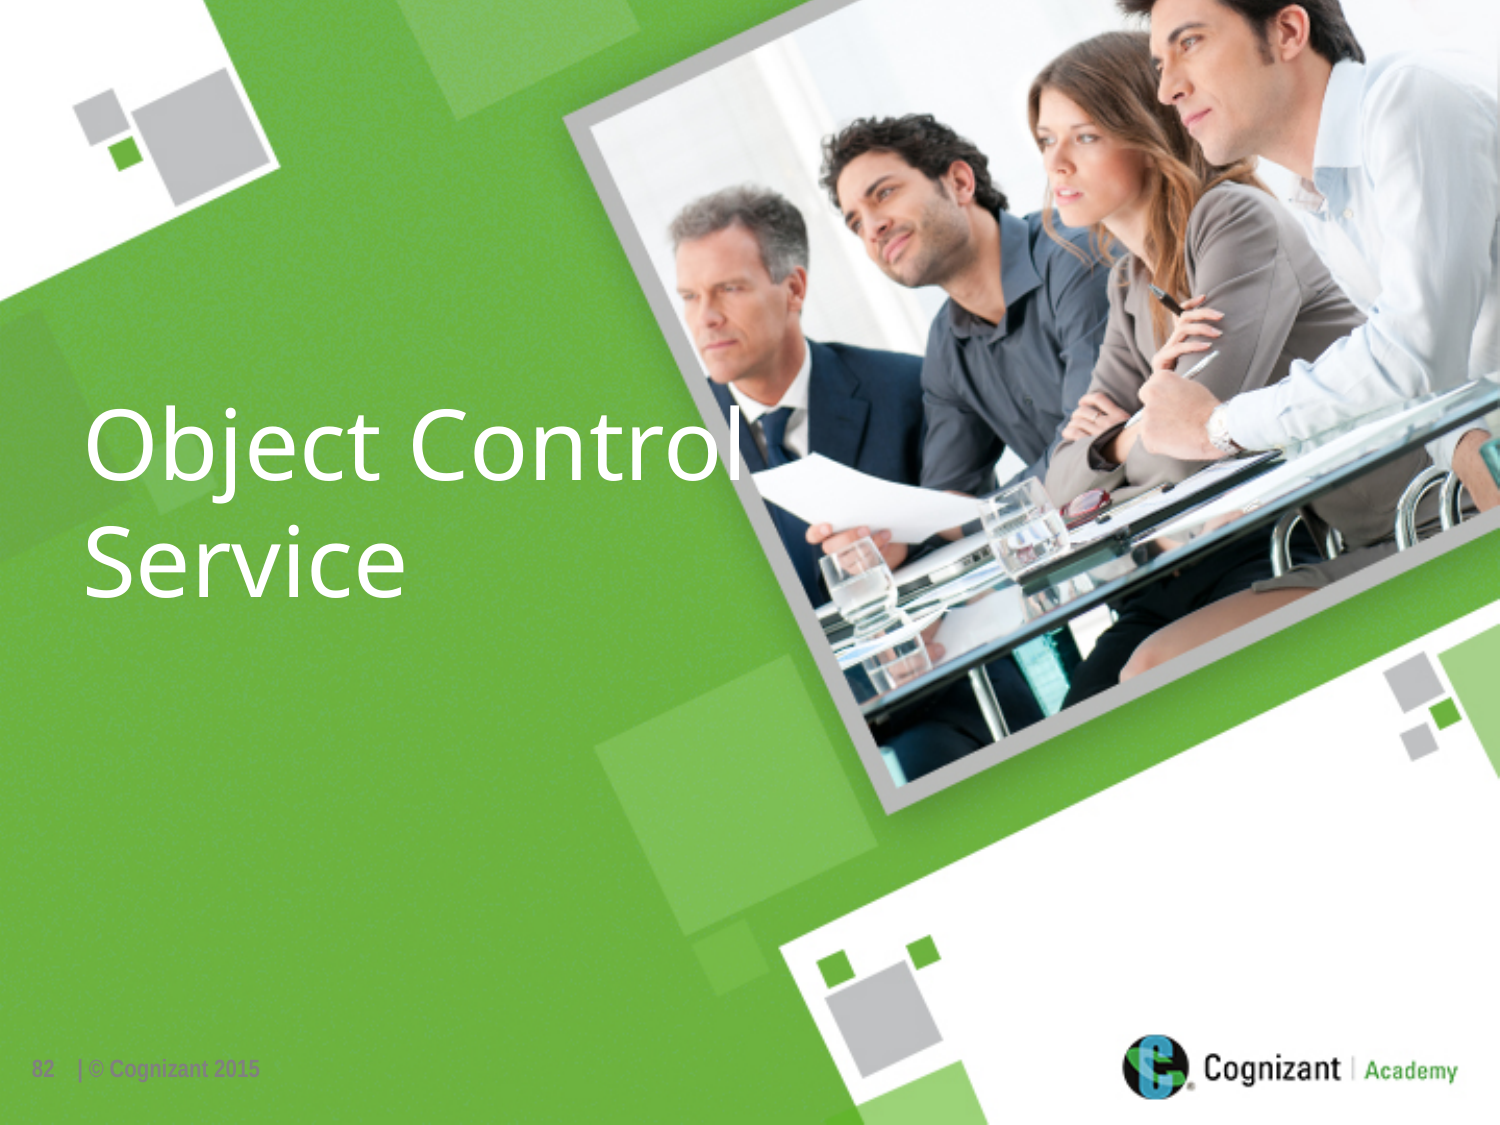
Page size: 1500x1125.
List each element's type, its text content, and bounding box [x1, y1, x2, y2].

footer | © Cognizant 2015 [88, 1037, 288, 1098]
picture [0, 0, 1500, 1125]
slide_number 82 [16, 1037, 88, 1098]
text_box Object Control Service [67, 374, 830, 625]
